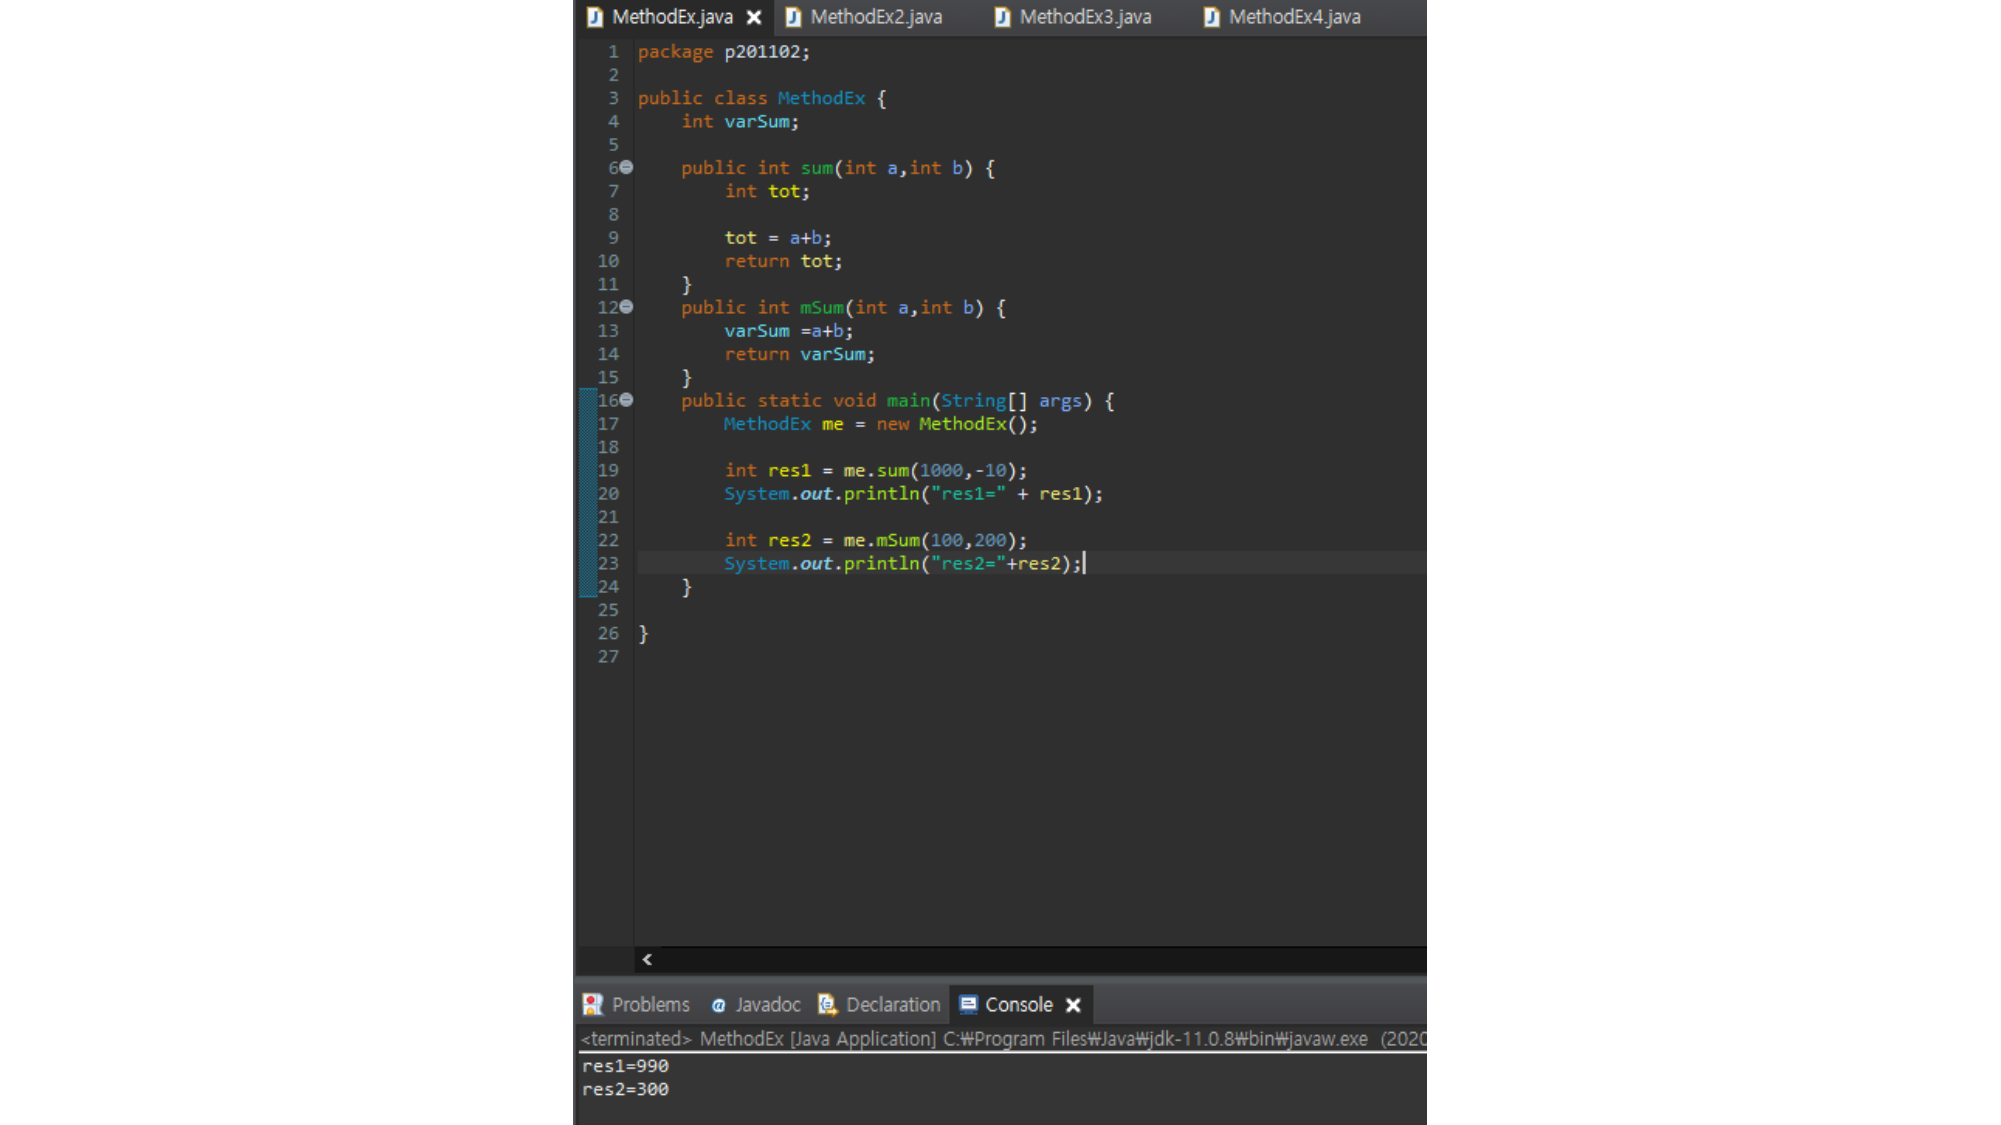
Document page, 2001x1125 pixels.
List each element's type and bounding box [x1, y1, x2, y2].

picture [572, 0, 1427, 1125]
